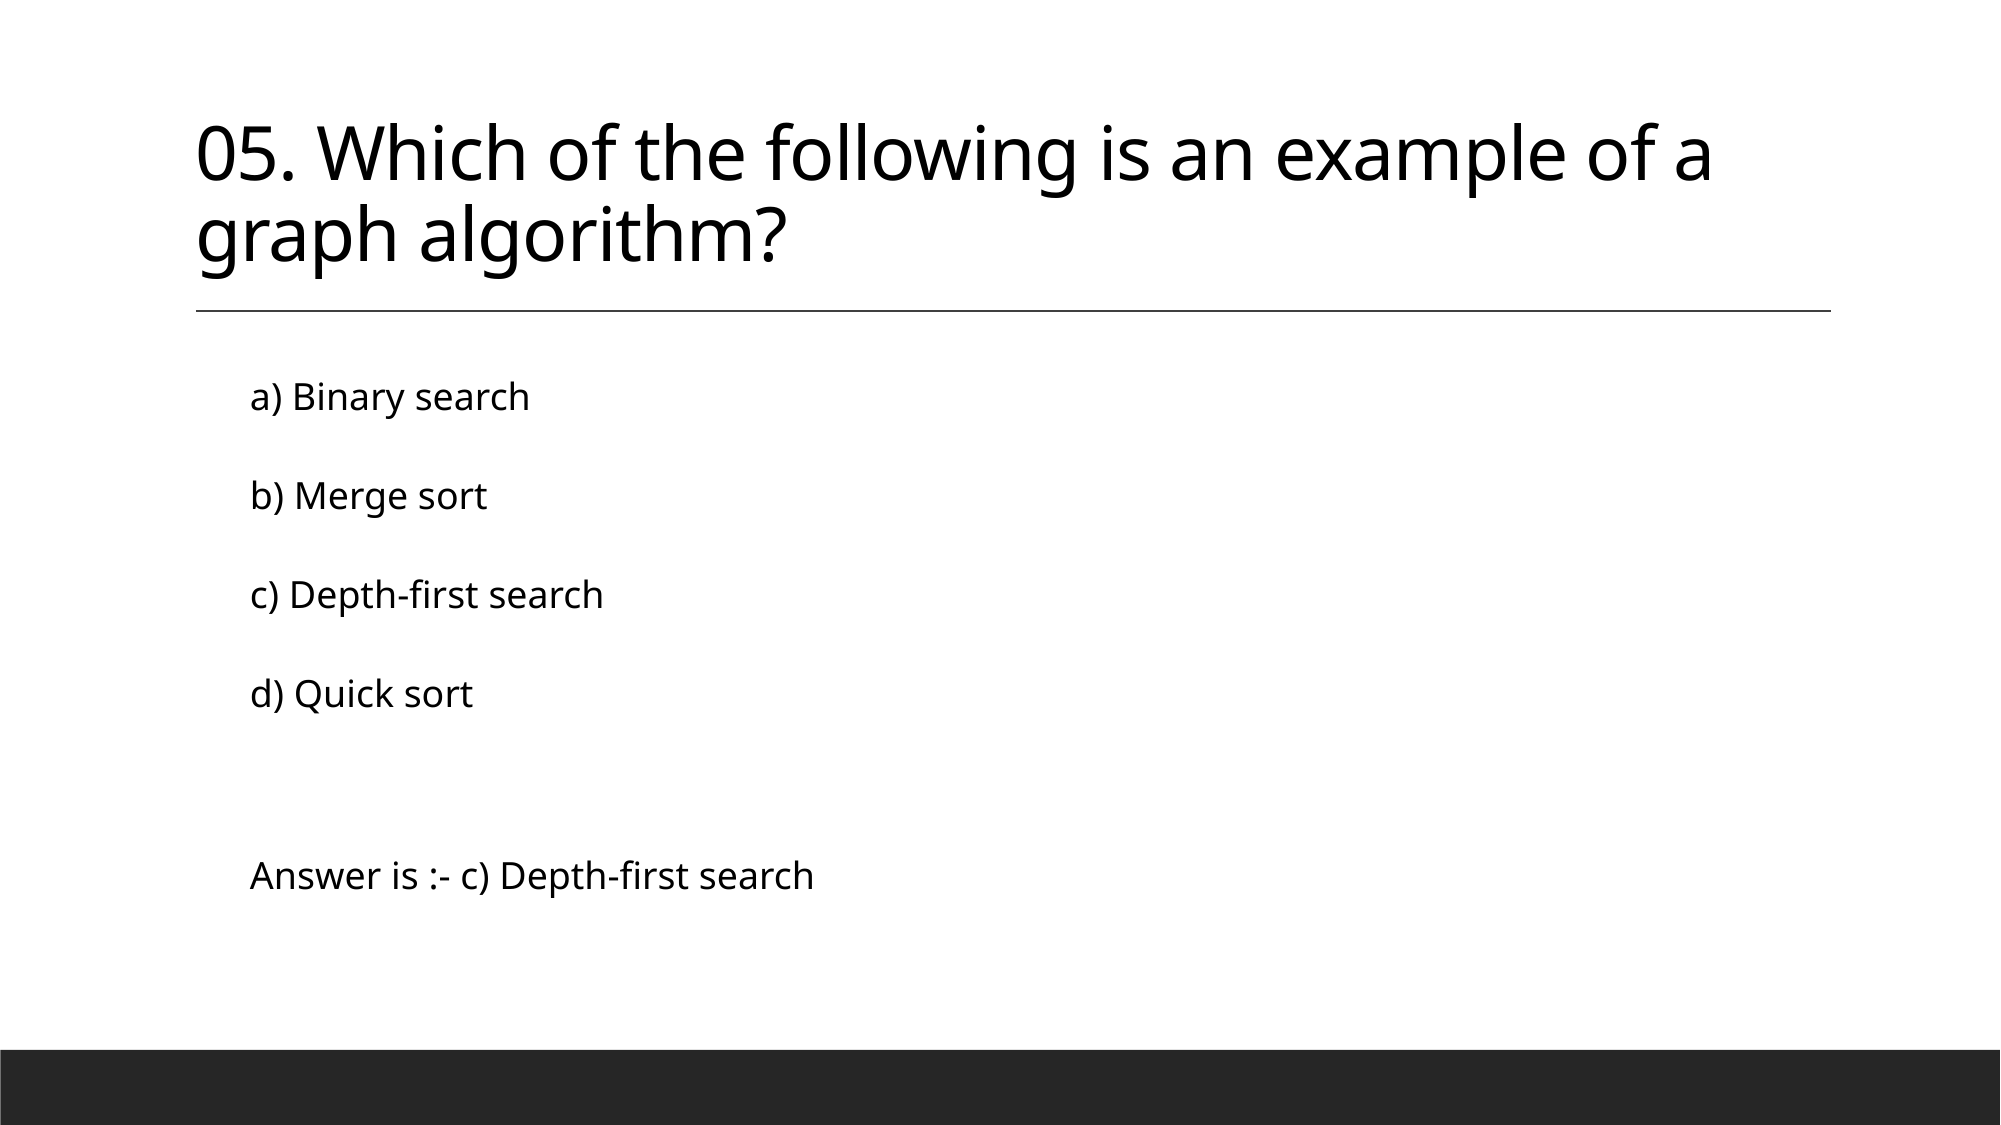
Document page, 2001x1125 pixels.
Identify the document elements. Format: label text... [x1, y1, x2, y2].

text_box Answer is :- c) Depth-first search [174, 840, 1825, 915]
title 05. Which of the following is an example of a graph algorithm? [180, 47, 1830, 285]
list a) Binary search b) Merge sort c) Depth-first search d) Quick sort [174, 361, 1825, 752]
